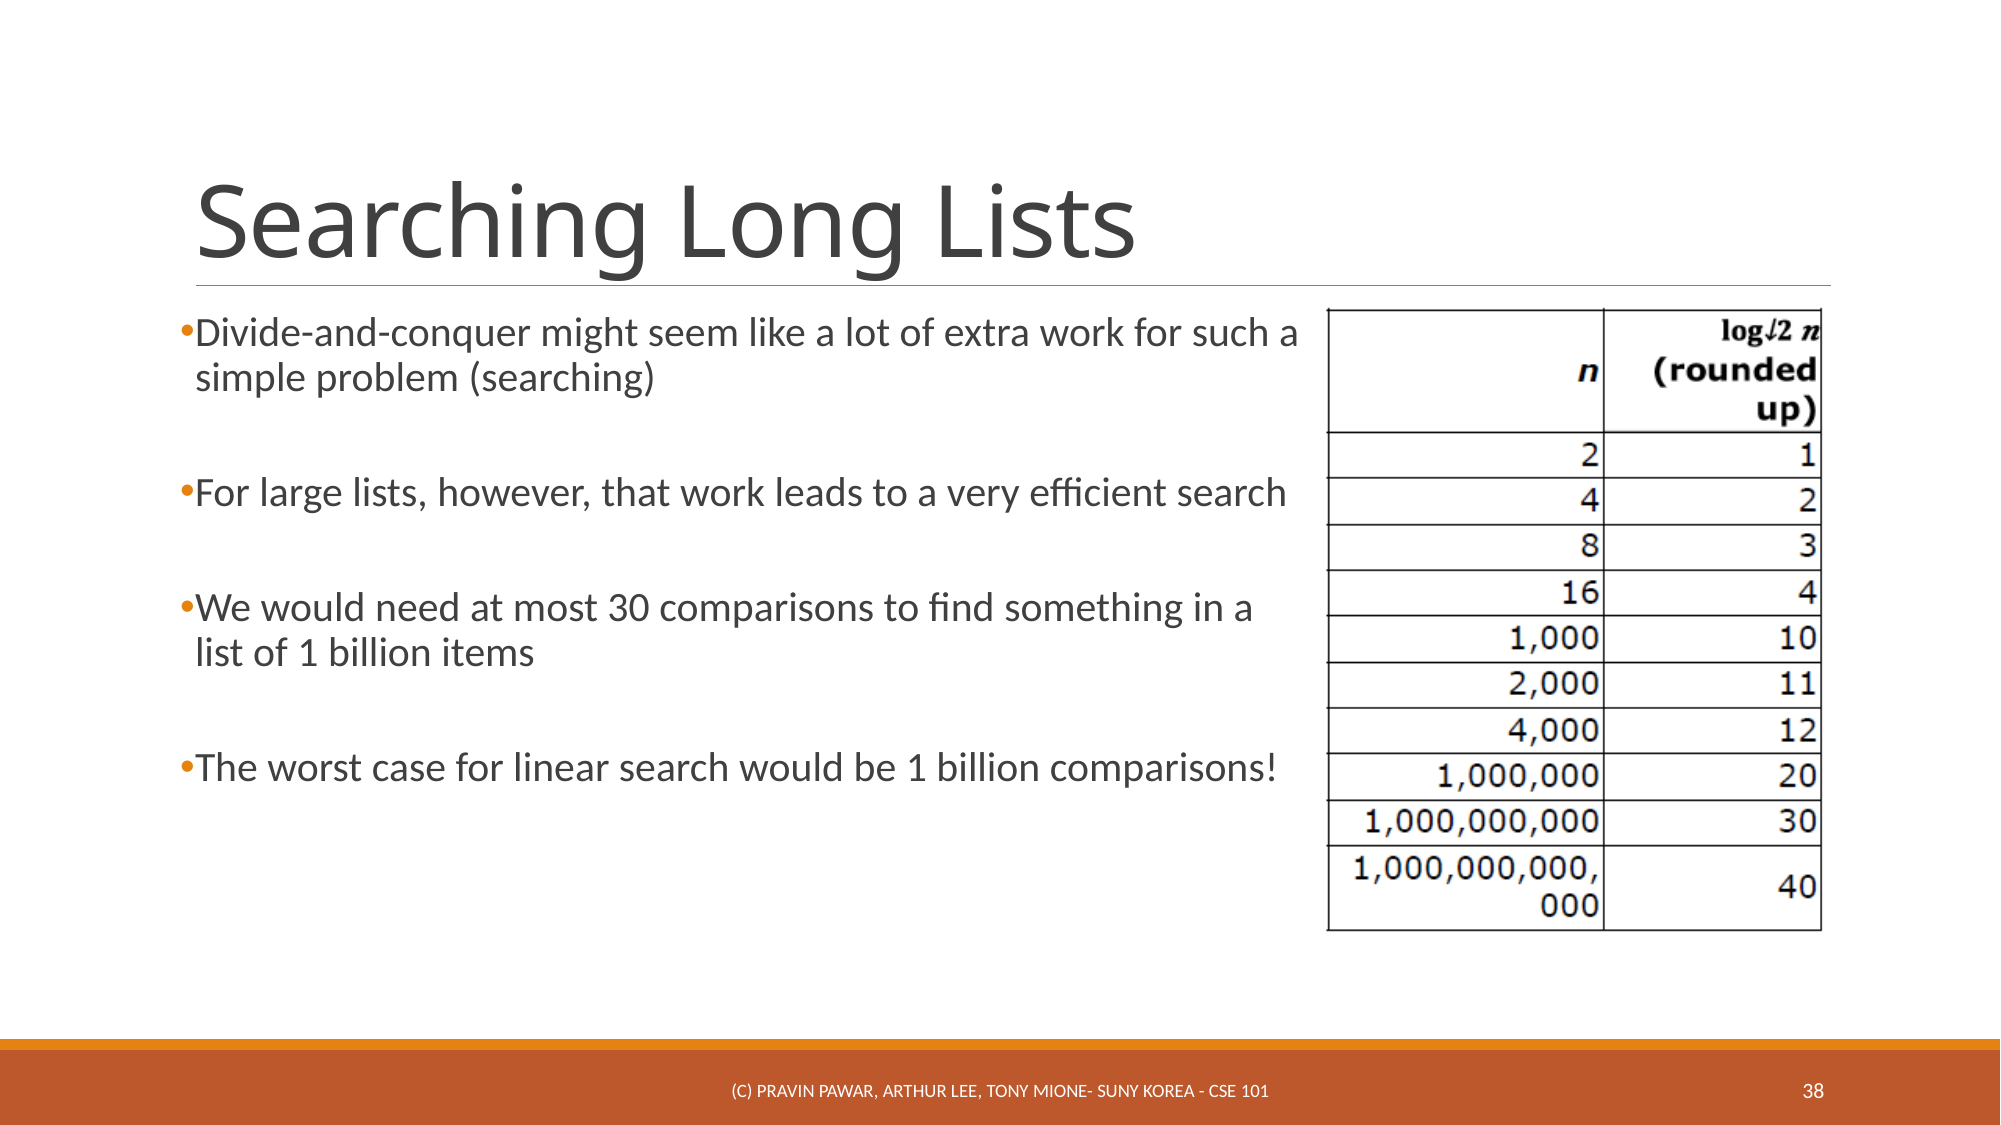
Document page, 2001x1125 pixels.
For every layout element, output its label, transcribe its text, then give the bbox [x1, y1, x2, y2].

list Divide-and-conquer might seem like a lot of extra work for such a simple problem (searching) For large lists, however, that work leads to a very efficient search We would need at most 30 comparisons to find something in a list of 1 billion items The worst case for linear search would be 1 billion comparisons! [180, 302, 1305, 963]
footer (c) Pravin Pawar, Arthur Lee, Tony Mione- SUNY Korea - CSE 101 [604, 1059, 1396, 1120]
slide_number 38 [1624, 1059, 1840, 1120]
title Searching Long Lists [180, 47, 1830, 285]
picture [1321, 302, 1831, 937]
